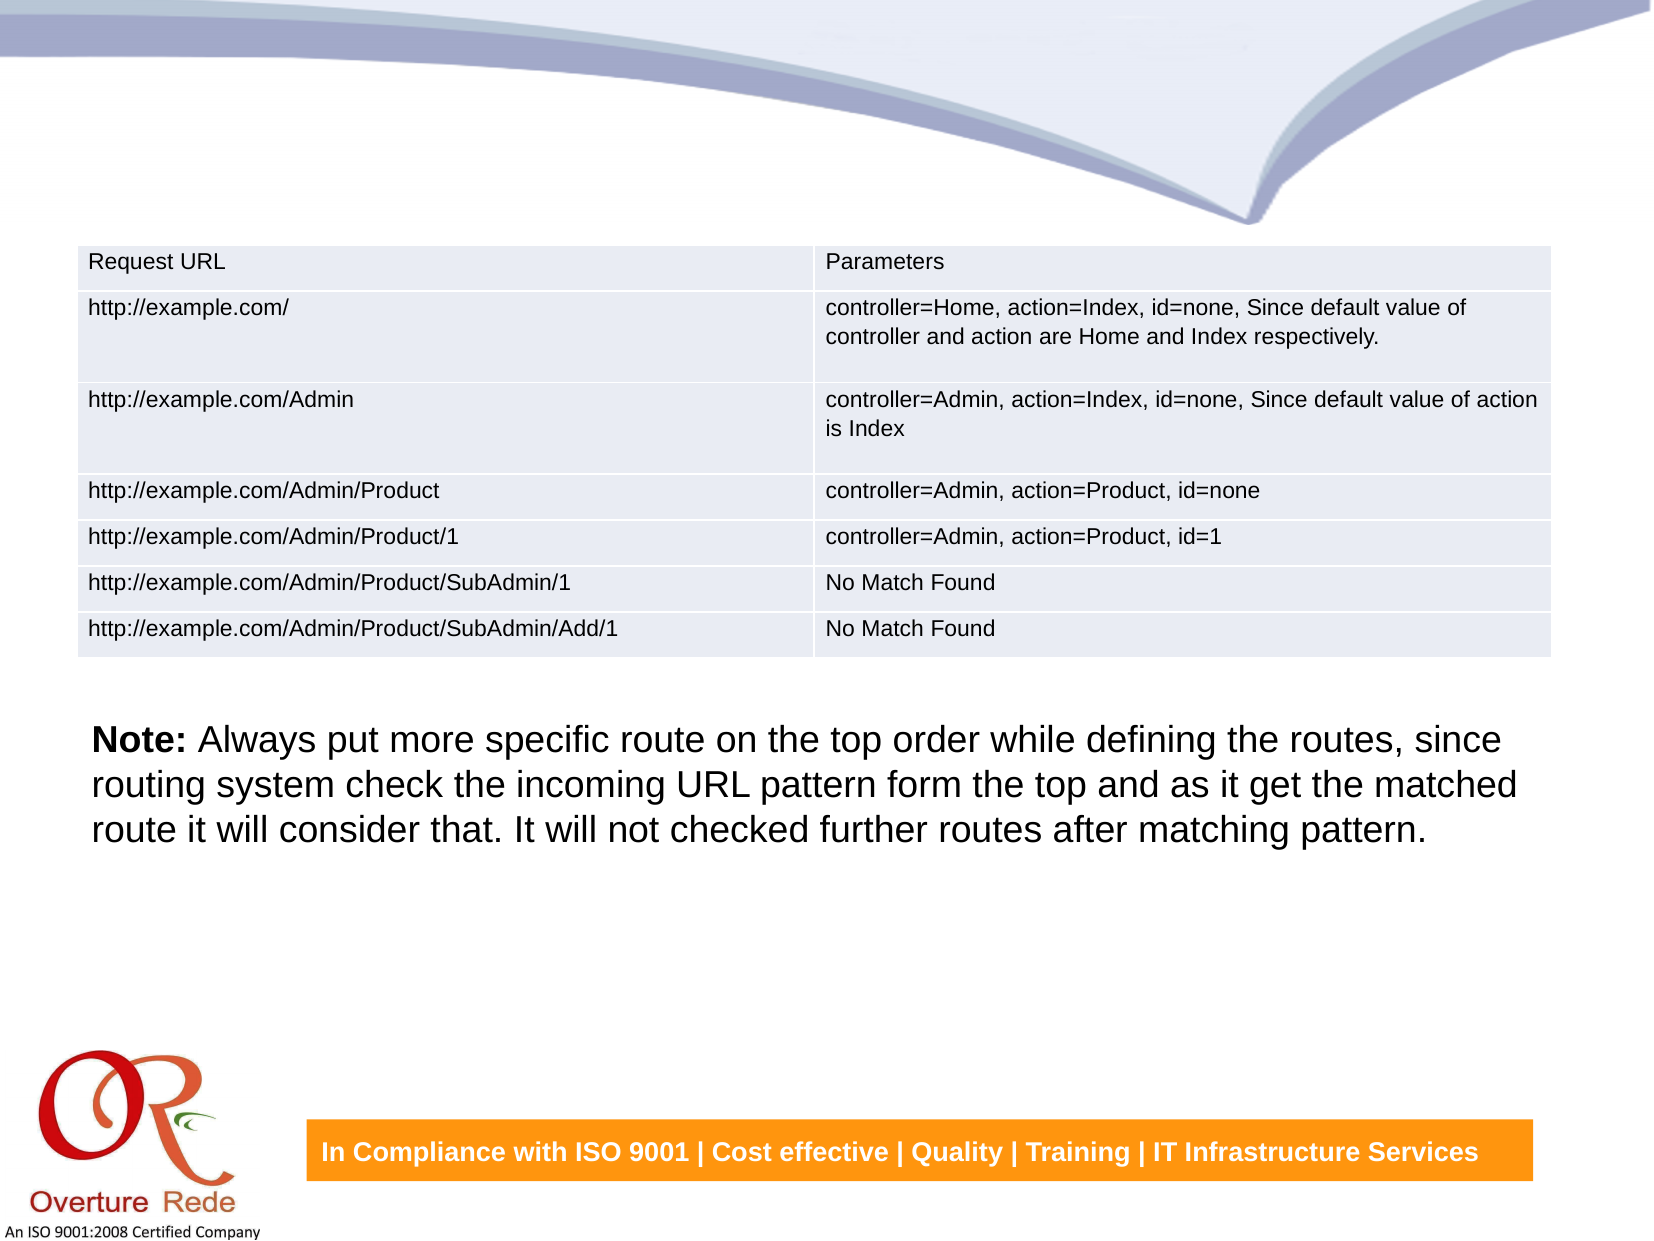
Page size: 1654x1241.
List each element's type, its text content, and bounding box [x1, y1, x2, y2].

text_box Note: Always put more specific route on the top order while defining the routes, since routing system check the incoming URL pattern form the top and as it get the matched route it will consider that. It will not checked further routes after matching pattern. [76, 707, 1540, 858]
table_cell controller=Home, action=Index, id=none, Since default value of controller and action are Home and Index respectively. [815, 292, 1551, 382]
table_cell controller=Admin, action=Index, id=none, Since default value of action is Index [815, 383, 1551, 473]
table_cell http://example.com/ [78, 292, 813, 382]
table_header Request URL [78, 246, 813, 290]
table_cell controller=Admin, action=Product, id=none [815, 475, 1551, 519]
table_cell http://example.com/Admin/Product/SubAdmin/Add/1 [78, 613, 813, 657]
table_cell No Match Found [815, 613, 1551, 657]
table_cell http://example.com/Admin/Product/SubAdmin/1 [78, 567, 813, 611]
table_header Parameters [815, 246, 1551, 290]
table_cell controller=Admin, action=Product, id=1 [815, 521, 1551, 565]
table_cell No Match Found [815, 567, 1551, 611]
table_cell http://example.com/Admin/Product [78, 475, 813, 519]
picture [0, 0, 1654, 225]
picture [5, 1050, 260, 1240]
table_cell http://example.com/Admin/Product/1 [78, 521, 813, 565]
table_cell http://example.com/Admin [78, 383, 813, 473]
